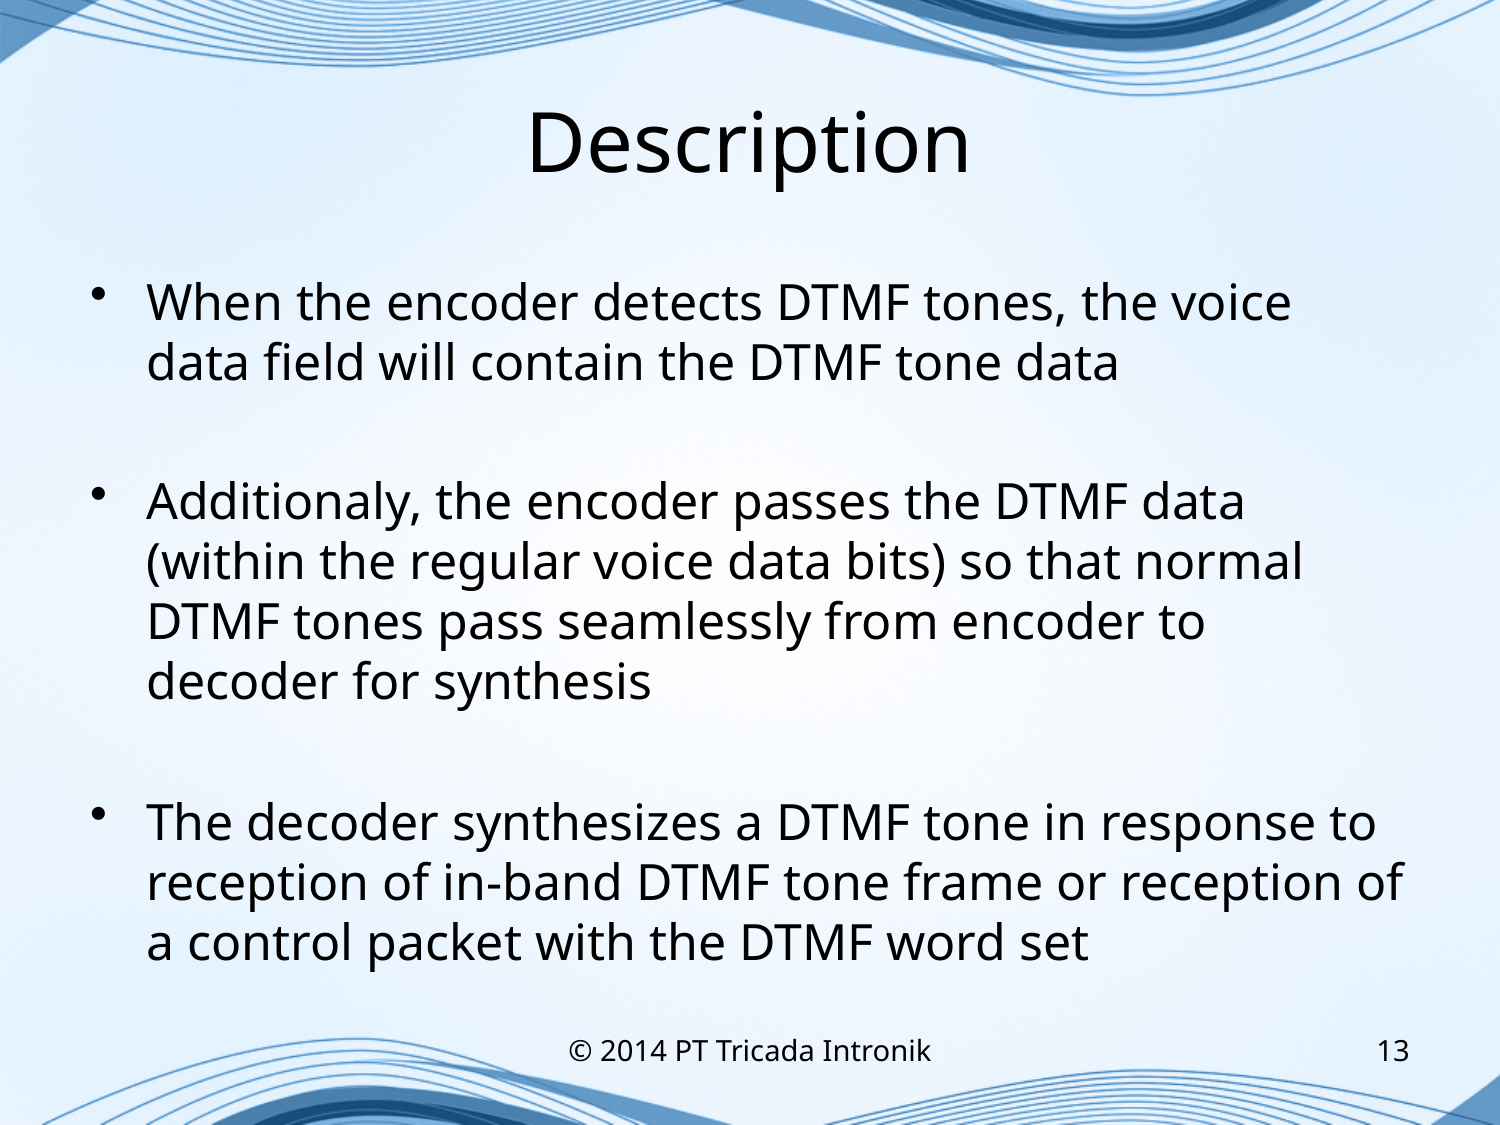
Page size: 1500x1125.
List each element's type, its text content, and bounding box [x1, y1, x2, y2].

slide_number 13 [1074, 1024, 1426, 1103]
title Description [74, 44, 1426, 233]
slide_number [74, 1024, 426, 1103]
picture [0, 0, 1500, 1125]
footer © 2014 PT Tricada Intronik [512, 1024, 988, 1103]
list When the encoder detects DTMF tones, the voice data field will contain the DTMF tone data Additionaly, the encoder passes the DTMF data (within the regular voice data bits) so that normal DTMF tones pass seamlessly from encoder to decoder for synthesis The decoder synthesizes a DTMF tone in response to reception of in-band DTMF tone frame or reception of a control packet with the DTMF word set [74, 262, 1426, 1006]
